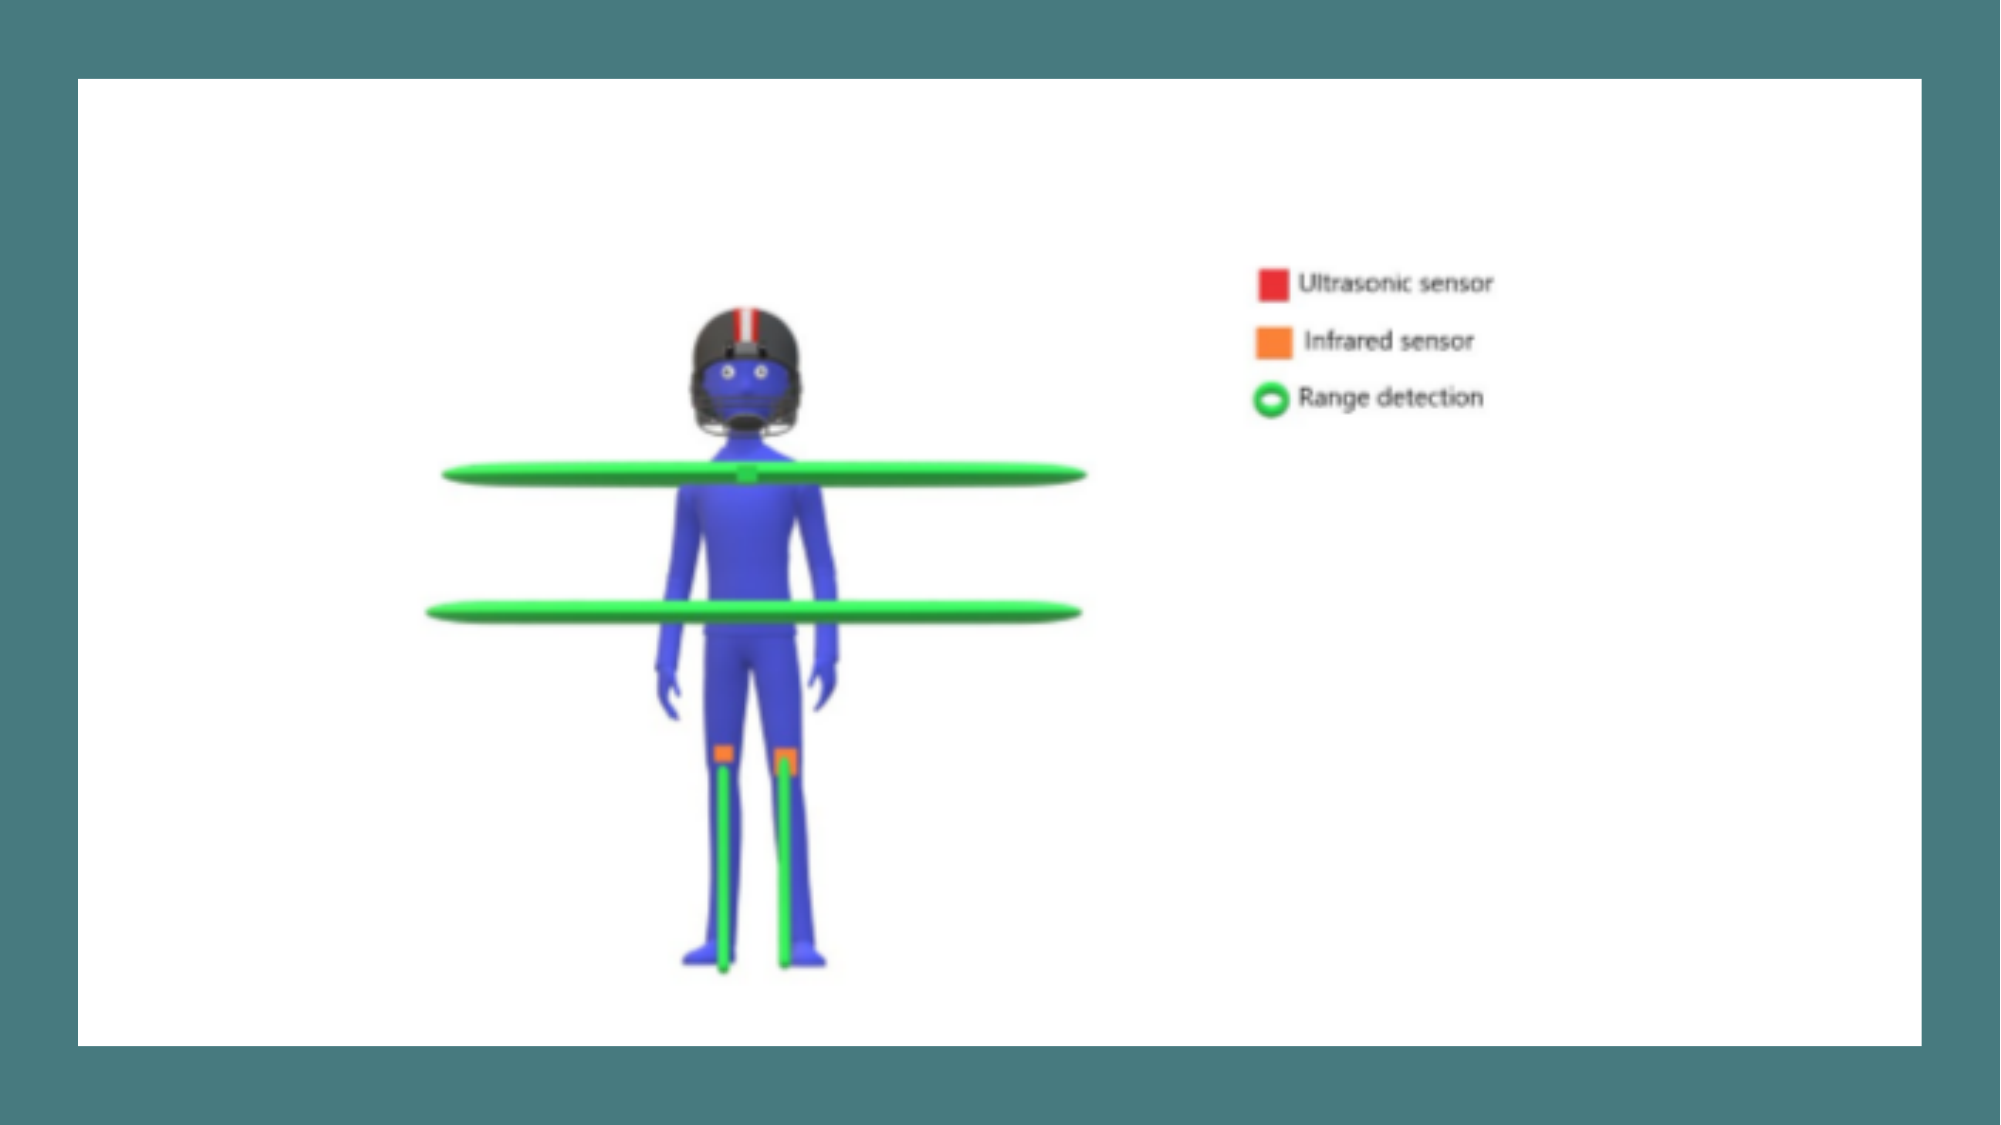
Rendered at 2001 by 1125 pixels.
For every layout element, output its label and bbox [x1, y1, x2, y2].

text_box [0, 0, 2000, 1125]
text_box [77, 78, 1923, 1047]
picture [374, 105, 1626, 1020]
